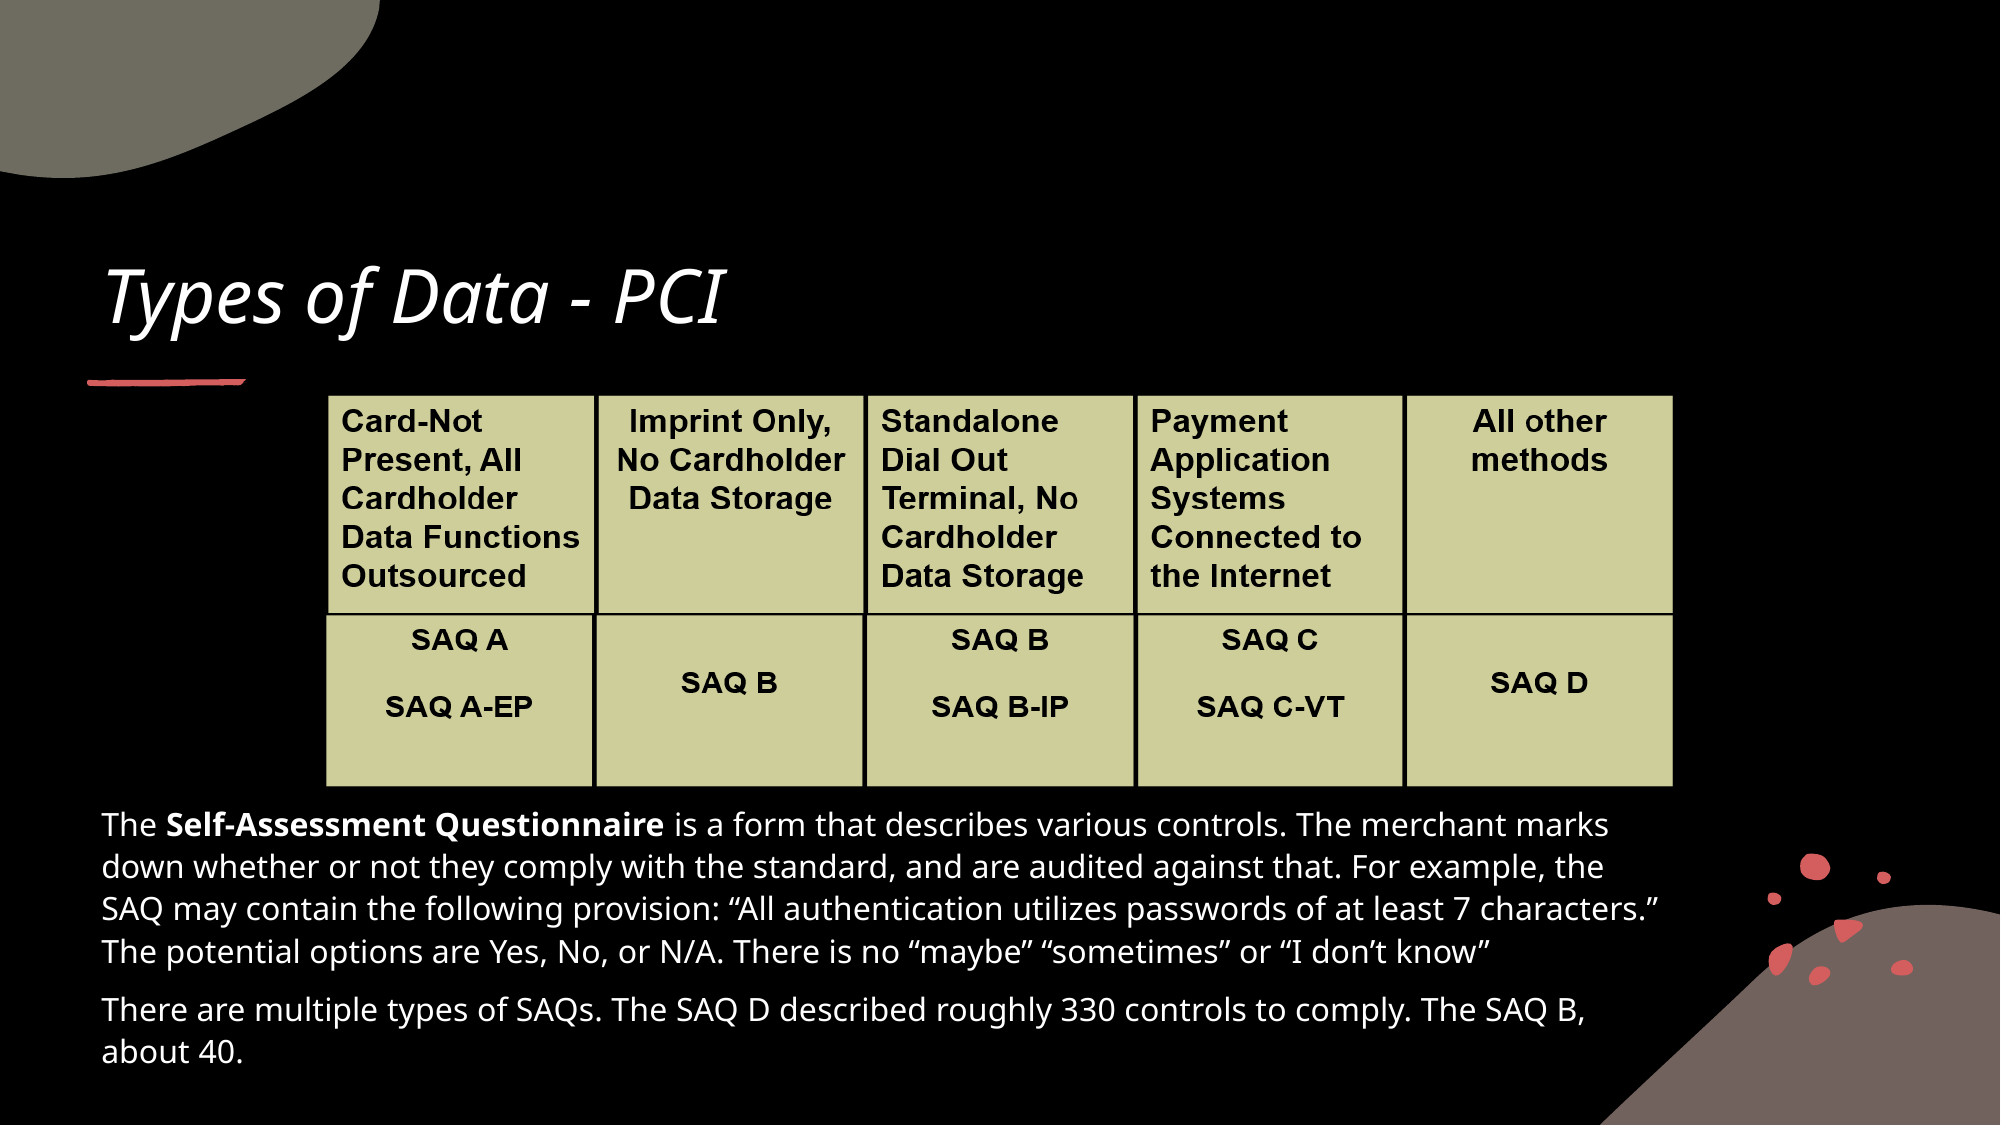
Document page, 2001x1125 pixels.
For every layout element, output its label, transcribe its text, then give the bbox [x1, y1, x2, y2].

title Types of Data - PCI [86, 129, 1740, 347]
picture [321, 390, 1679, 793]
list The Self-Assessment Questionnaire is a form that describes various controls. The merchant marks down whether or not they comply with the standard, and are audited against that. For example, the SAQ may contain the following provision: “All authentication utilizes passwords of at least 7 characters.” The potential options are Yes, No, or N/A. There is no “maybe” “sometimes” or “I don’t know” There are multiple types of SAQs. The SAQ D described roughly 330 controls to comply. The SAQ B, about 40. [86, 792, 1679, 1118]
